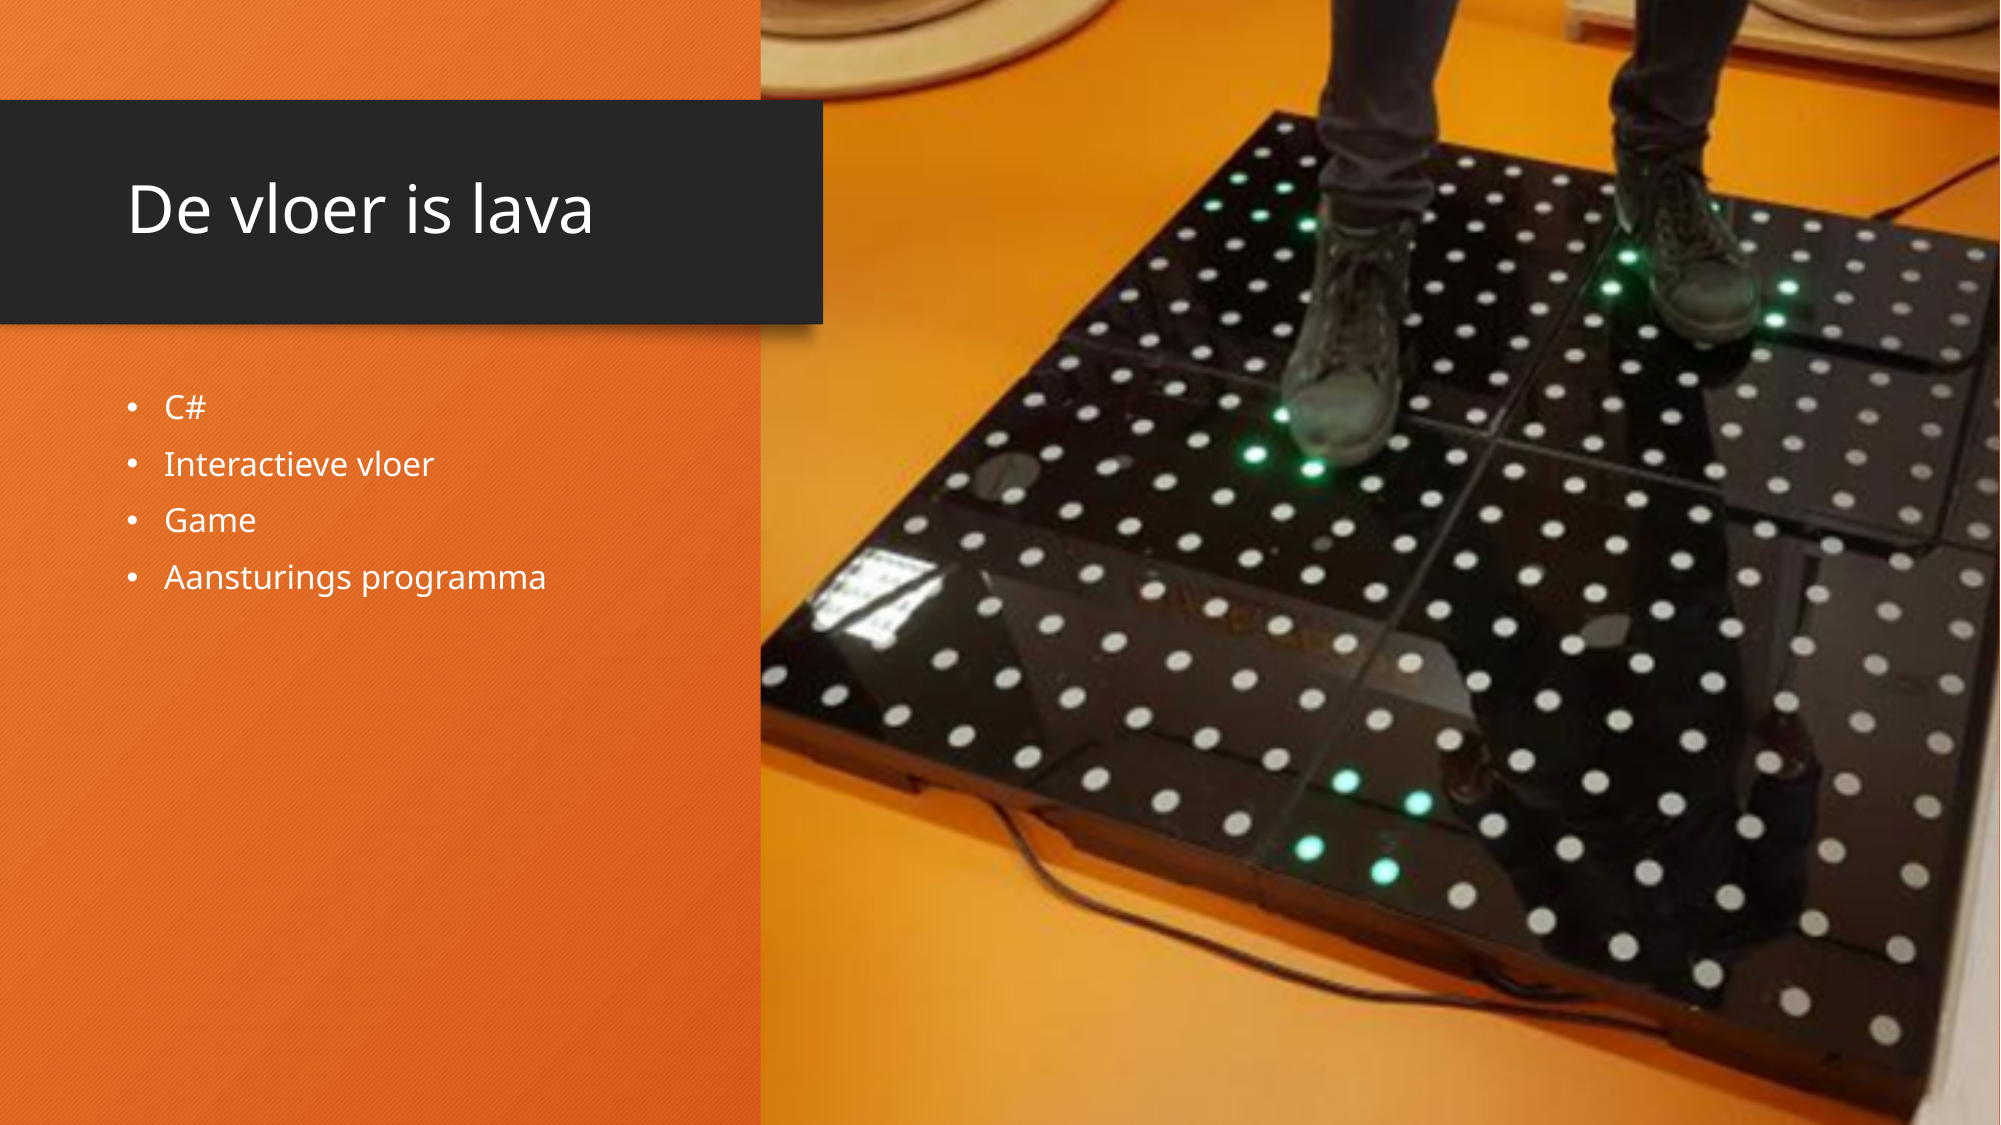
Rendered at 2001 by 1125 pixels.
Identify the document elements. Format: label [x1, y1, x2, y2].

text_box [0, 0, 760, 322]
picture [0, 0, 2000, 1125]
text_box [0, 357, 760, 1125]
